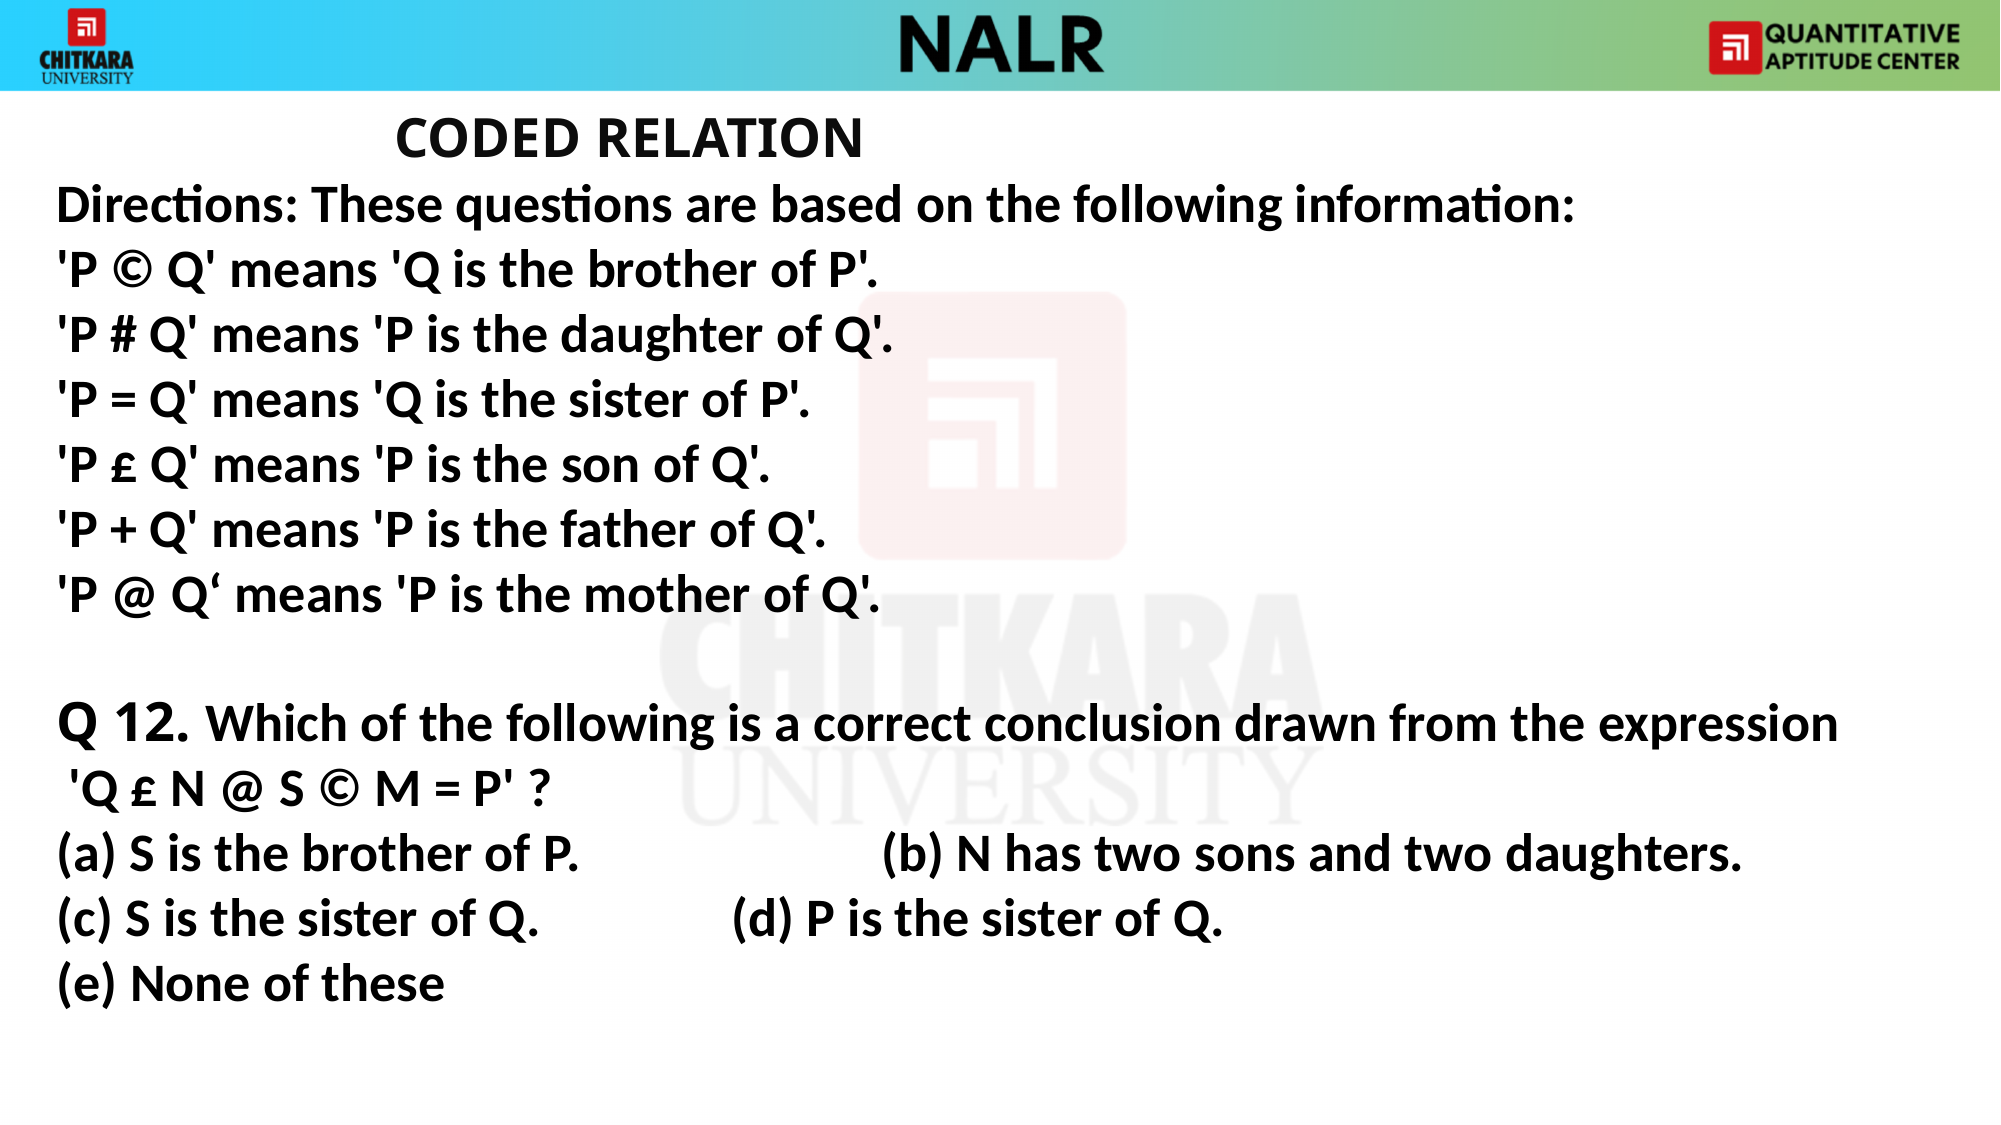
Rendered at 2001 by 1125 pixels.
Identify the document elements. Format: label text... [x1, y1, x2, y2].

picture [0, 0, 2000, 1125]
title [41, 31, 1959, 95]
list CODED RELATION Directions: These questions are based on the following information: 'P © Q' means 'Q is the brother of P'. 'P # Q' means 'P is the daughter of Q'. 'P = Q' means 'Q is the sister of P'. 'P £ Q' means 'P is the son of Q'. 'P + Q' means 'P is the father of Q'. 'P @ Q‘ means 'P is the mother of Q'. Q 12. Which of the following is a correct conclusion drawn from the expression 'Q £ N @ S © M = P' ? (a) S is the brother of P. (b) N has two sons and two daughters. (c) S is the sister of Q. (d) P is the sister of Q. (e) None of these [41, 95, 1959, 1053]
